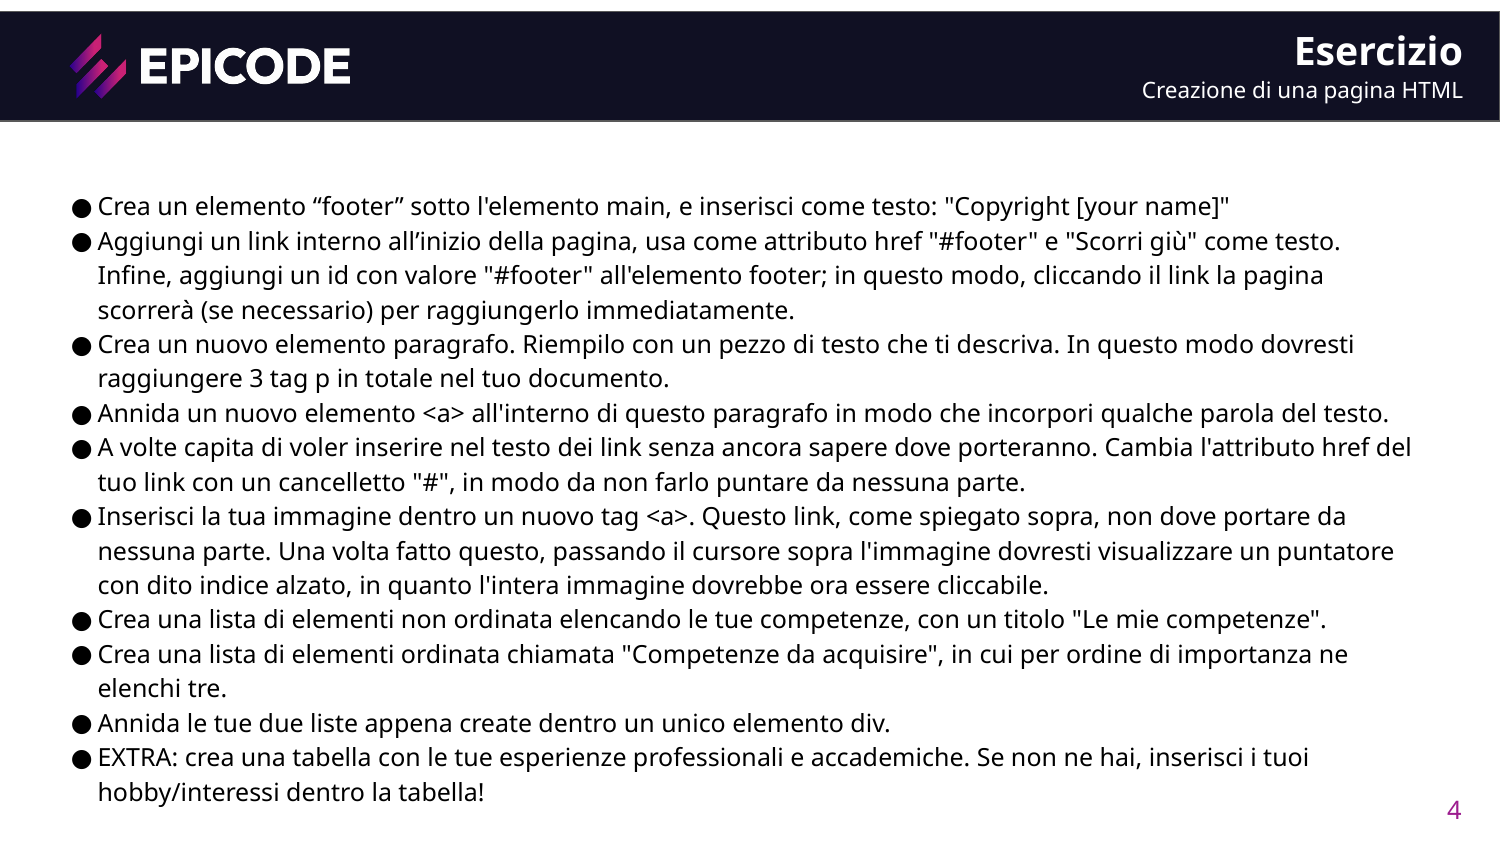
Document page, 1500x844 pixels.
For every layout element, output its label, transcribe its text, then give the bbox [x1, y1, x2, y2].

title Creazione di una pagina HTML [684, 61, 1479, 114]
title Esercizio [684, 11, 1479, 61]
text_box [0, 11, 1500, 121]
text_box 4 [1371, 779, 1462, 844]
picture [69, 33, 350, 99]
text_box Crea un elemento “footer” sotto l'elemento main, e inserisci come testo: "Copyright [your name]" Aggiungi un link interno all’inizio della pagina, usa come attributo href "#footer" e "Scorri giù" come testo. Infine, aggiungi un id con valore "#footer" all'elemento footer; in questo modo, cliccando il link la pagina scorrerà (se necessario) per raggiungerlo immediatamente. Crea un nuovo elemento paragrafo. Riempilo con un pezzo di testo che ti descriva. In questo modo dovresti raggiungere 3 tag p in totale nel tuo documento. Annida un nuovo elemento <a> all'interno di questo paragrafo in modo che incorpori qualche parola del testo. A volte capita di voler inserire nel testo dei link senza ancora sapere dove porteranno. Cambia l'attributo href del tuo link con un cancelletto "#", in modo da non farlo puntare da nessuna parte. Inserisci la tua immagine dentro un nuovo tag <a>. Questo link, come spiegato sopra, non dove portare da nessuna parte. Una volta fatto questo, passando il cursore sopra l'immagine dovresti visualizzare un puntatore con dito indice alzato, in quanto l'intera immagine dovrebbe ora essere cliccabile. Crea una lista di elementi non ordinata elencando le tue competenze, con un titolo "Le mie competenze". Crea una lista di elementi ordinata chiamata "Competenze da acquisire", in cui per ordine di importanza ne elenchi tre. Annida le tue due liste appena create dentro un unico elemento div. EXTRA: crea una tabella con le tue esperienze professionali e accademiche. Se non ne hai, inserisci i tuoi hobby/interessi dentro la tabella! [69, 171, 1431, 799]
